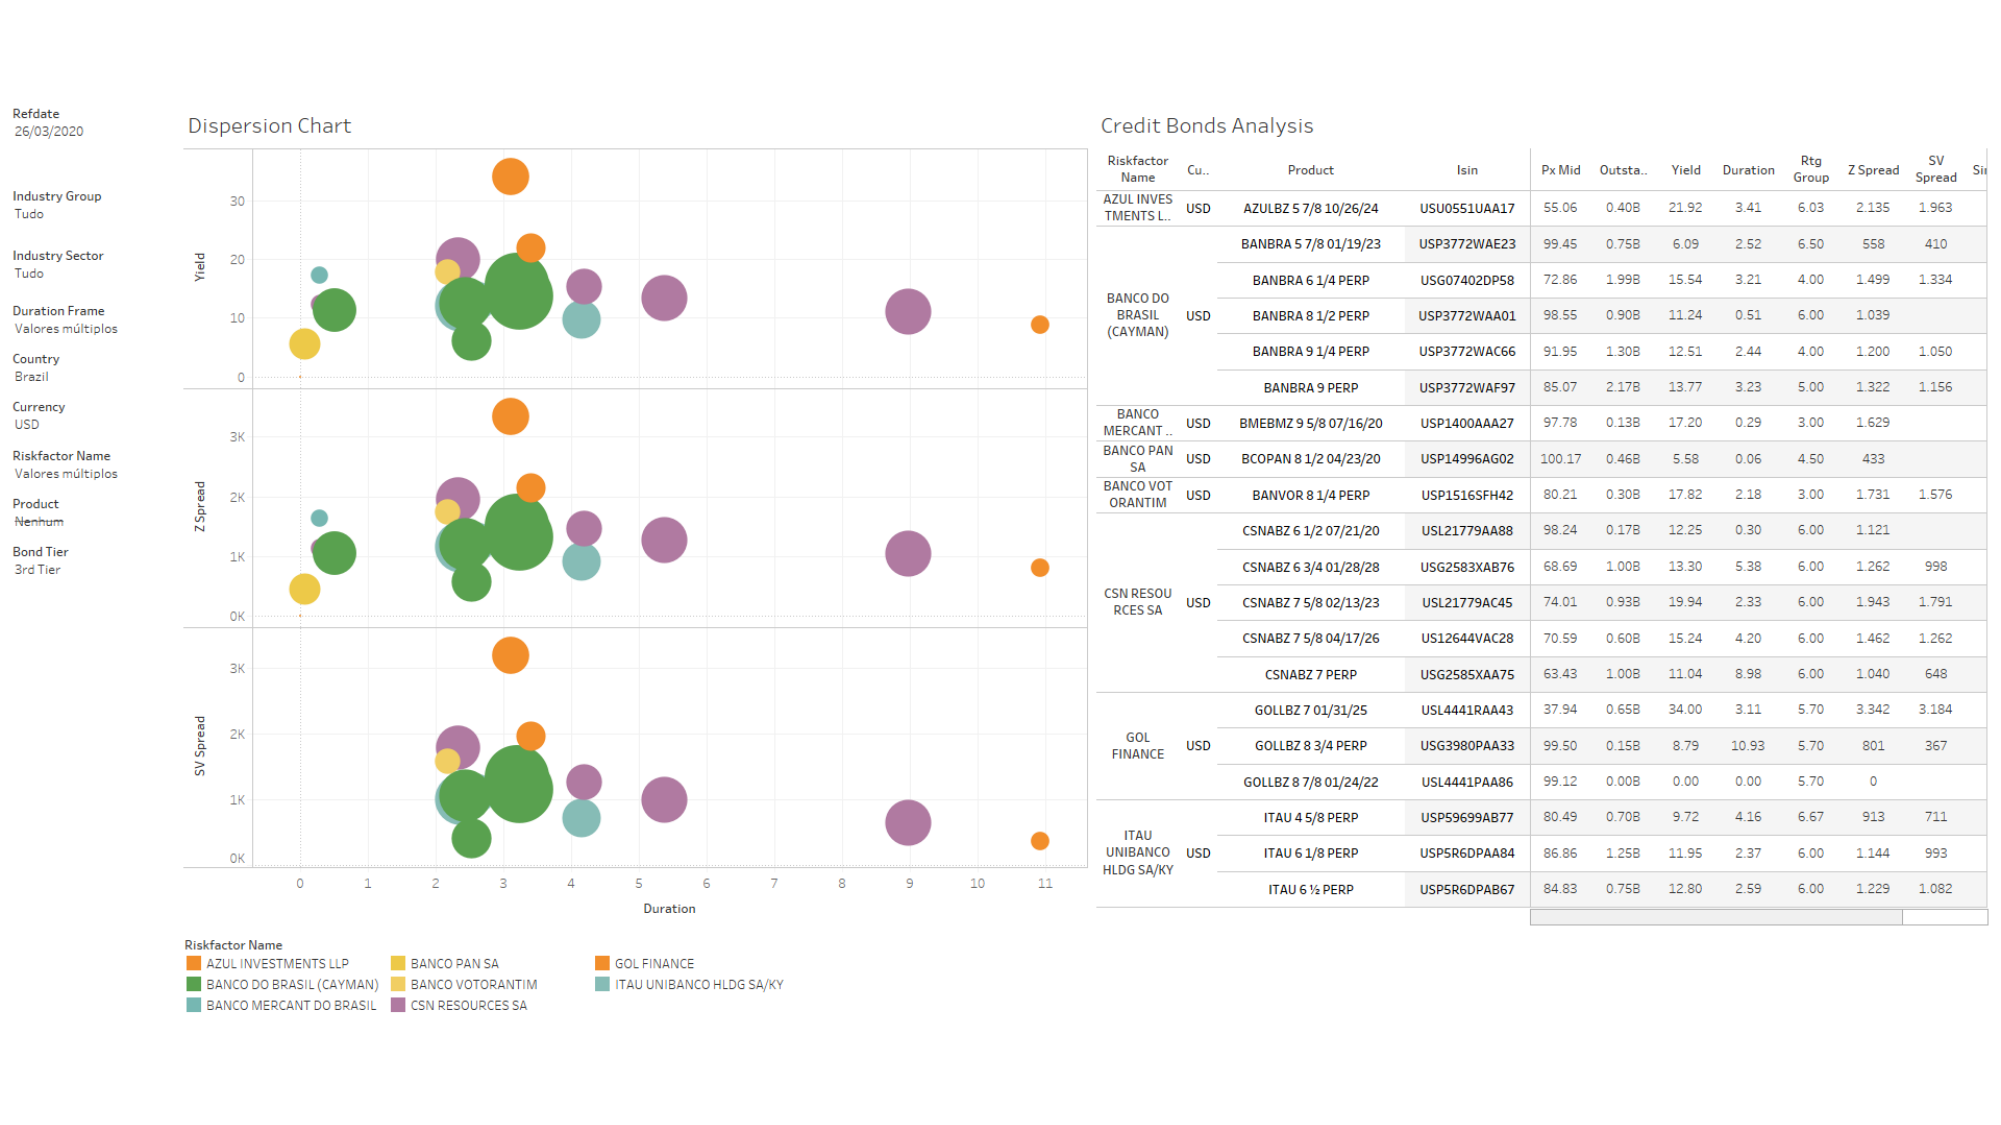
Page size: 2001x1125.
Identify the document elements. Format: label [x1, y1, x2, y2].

picture [0, 91, 2000, 1034]
